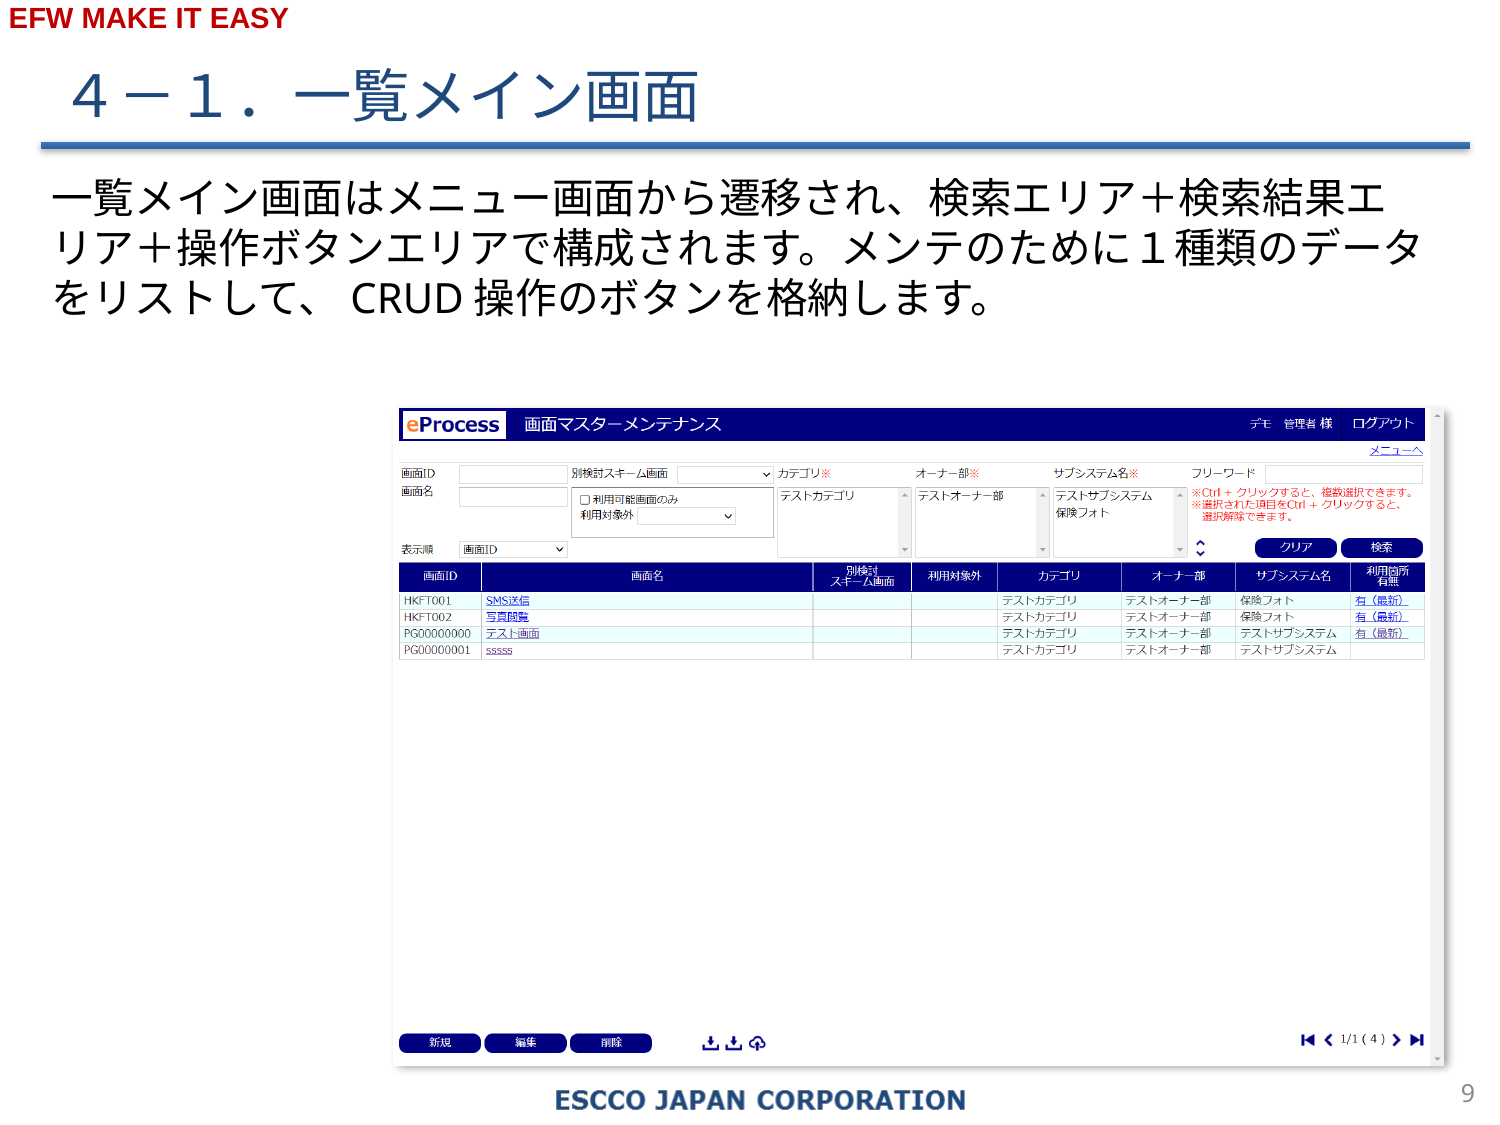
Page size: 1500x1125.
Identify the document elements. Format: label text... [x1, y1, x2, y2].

text_box 8 [1139, 1065, 1490, 1125]
text_box 一覧メイン画面はメニュー画面から遷移され、検索エリア＋検索結果エリア＋操作ボタンエリアで構成されます。メンテのために１種類のデータをリストして、CRUD操作のボタンを格納します。 [36, 164, 1444, 330]
text_box [25, 0, 76, 27]
title ４－１．一覧メイン画面 [45, 44, 1396, 138]
picture [393, 408, 1445, 1066]
picture [523, 1069, 999, 1125]
